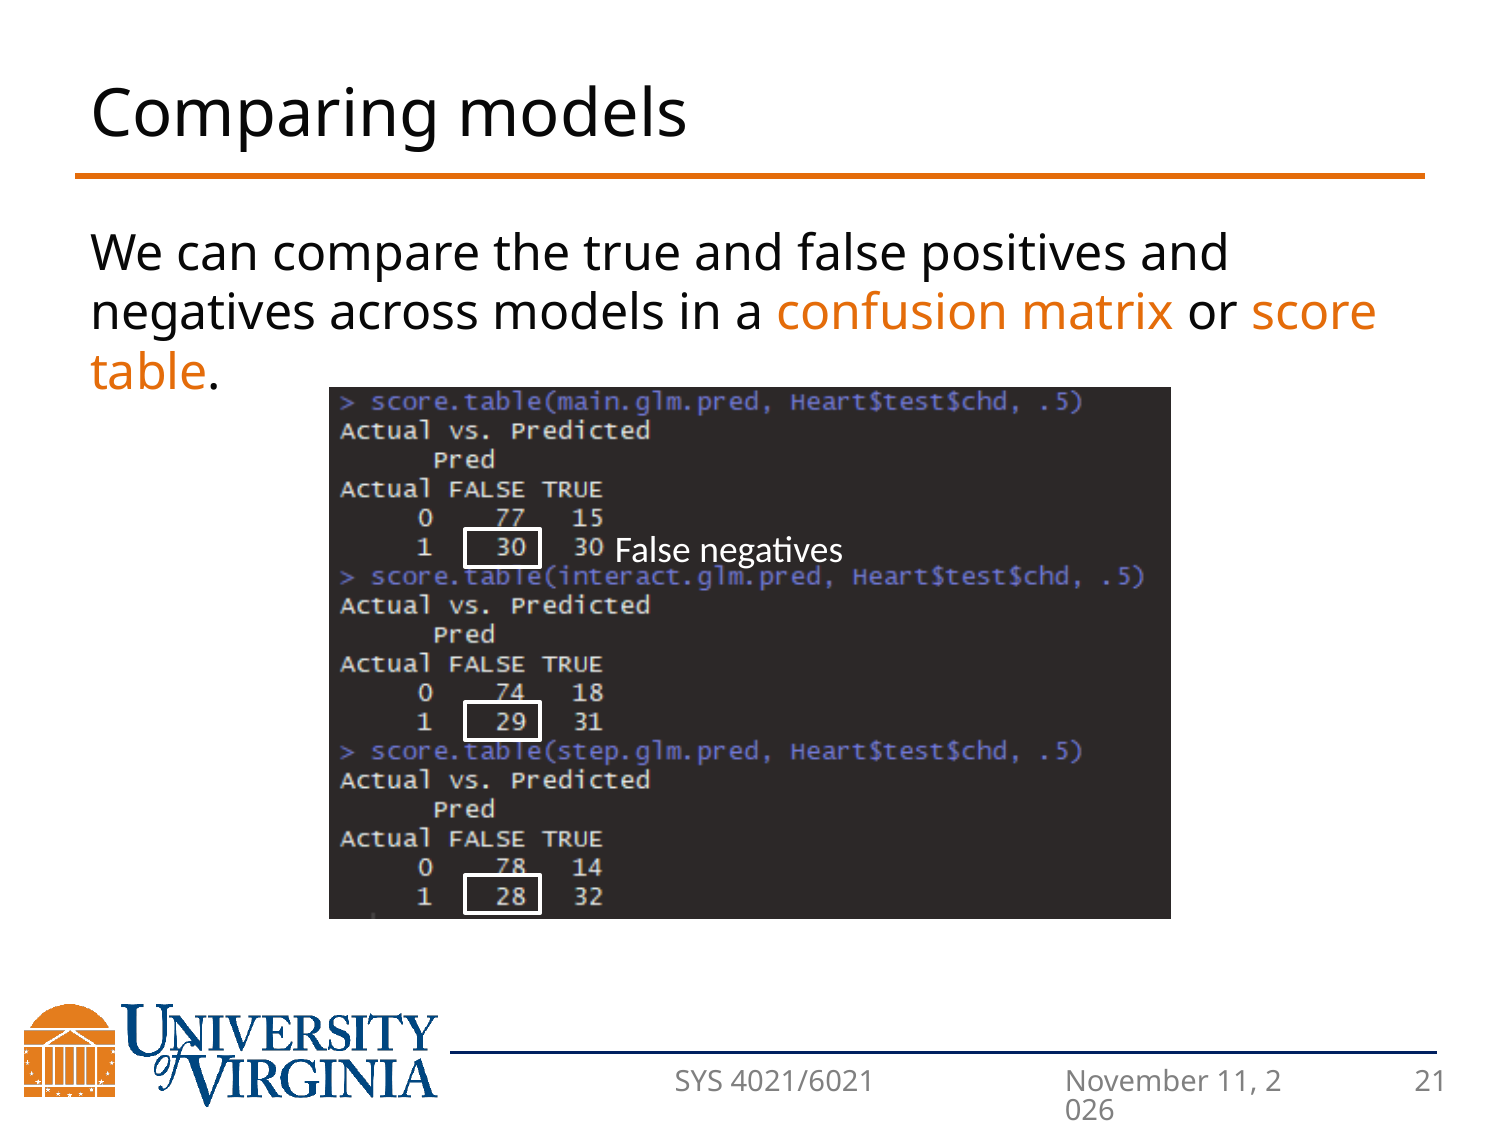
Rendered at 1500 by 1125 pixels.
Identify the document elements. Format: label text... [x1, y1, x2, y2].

title Comparing models [75, 45, 1425, 175]
picture [24, 1004, 438, 1109]
list We can compare the true and false positives and negatives across models in a confusion matrix or score table. [75, 212, 1425, 975]
picture [329, 387, 1171, 919]
